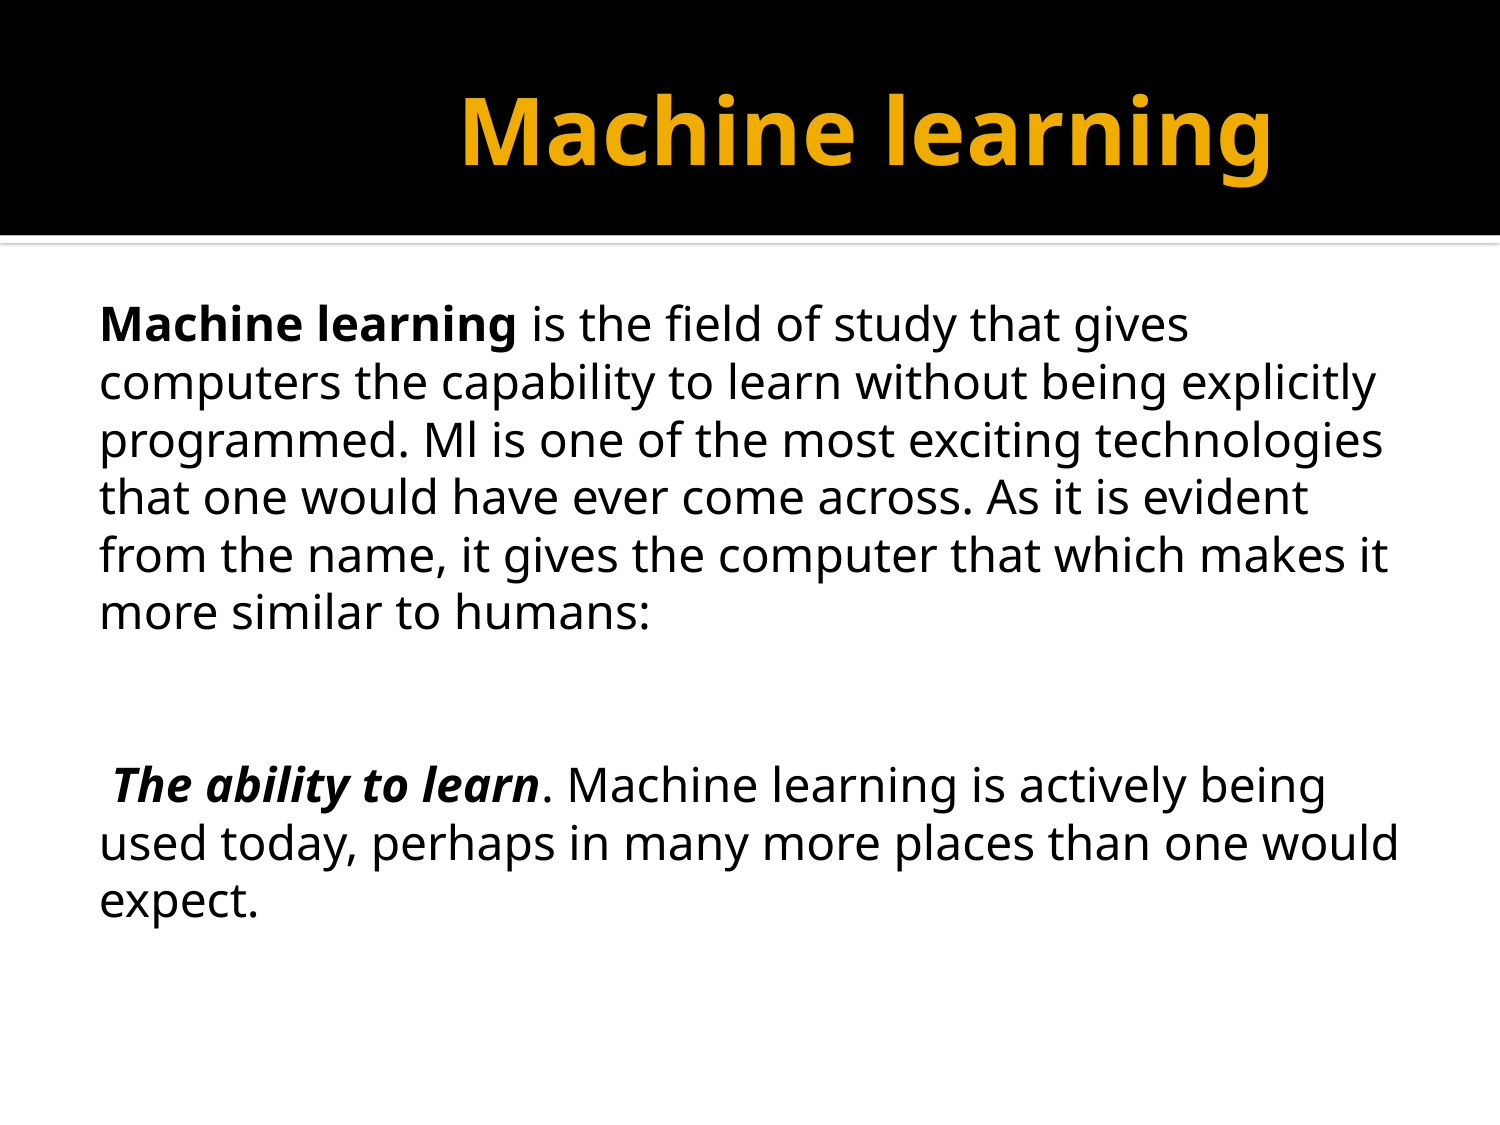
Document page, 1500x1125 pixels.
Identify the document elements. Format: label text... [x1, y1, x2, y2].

list Machine learning is the field of study that gives computers the capability to learn without being explicitly programmed. Ml is one of the most exciting technologies that one would have ever come across. As it is evident from the name, it gives the computer that which makes it more similar to humans: The ability to learn. Machine learning is actively being used today, perhaps in many more places than one would expect. [75, 278, 1425, 1050]
title Machine learning [75, 24, 1425, 231]
